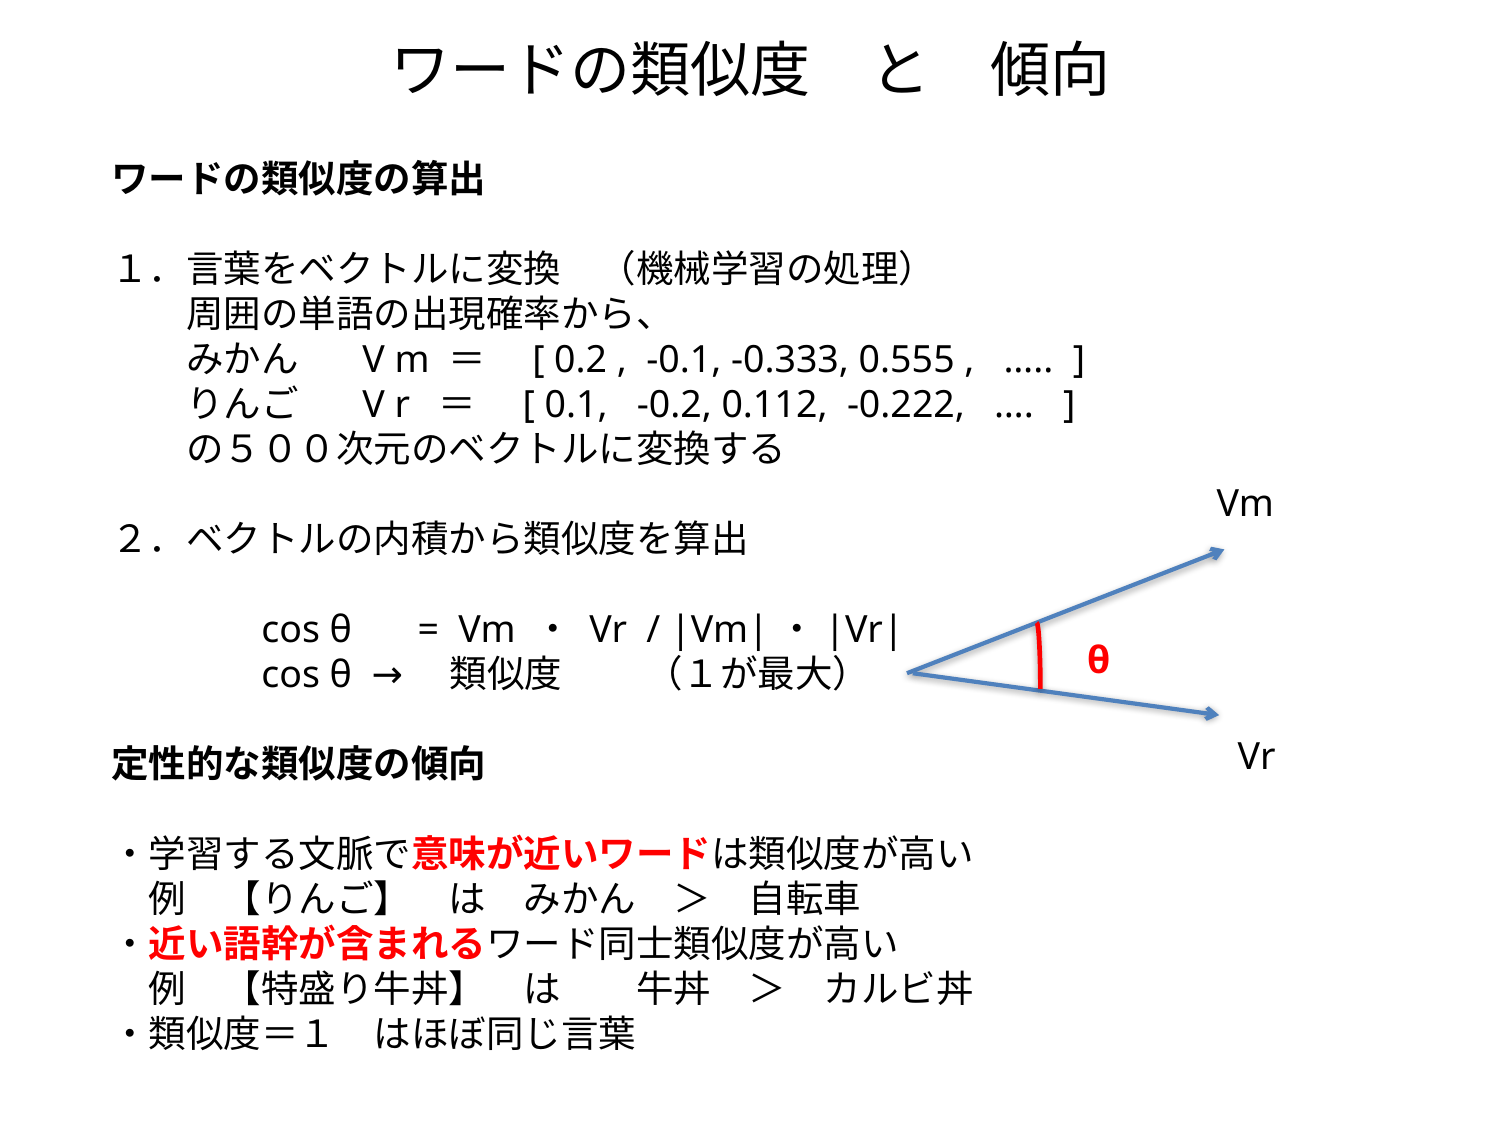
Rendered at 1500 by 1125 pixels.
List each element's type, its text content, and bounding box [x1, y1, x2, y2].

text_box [912, 672, 1220, 716]
text_box Vm [1201, 471, 1289, 532]
text_box ワードの類似度の算出 １．言葉をベクトルに変換 （機械学習の処理） 周囲の単語の出現確率から、 みかん V m ＝ [ 0.2 , -0.1, -0.333, 0.555 , ….. ] りんご V r ＝ [ 0.1, -0.2, 0.112, -0.222, …. ] の５００次元のベクトルに変換する ２．ベクトルの内積から類似度を算出 cos θ = Vm ・ Vr / |Vm|・|Vr| cos θ → 類似度 （１が最大） 定性的な類似度の傾向 ・学習する文脈で意味が近いワードは類似度が高い 例 【りんご】 は みかん ＞ 自転車 ・近い語幹が含まれるワード同士類似度が高い 例 【特盛り牛丼】 は 牛丼 ＞ カルビ丼 ・類似度＝１ はほぼ同じ言葉 [96, 147, 1425, 1063]
title ワードの類似度 と 傾向 [75, 24, 1425, 112]
text_box Vr [1222, 724, 1291, 785]
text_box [906, 549, 1225, 674]
